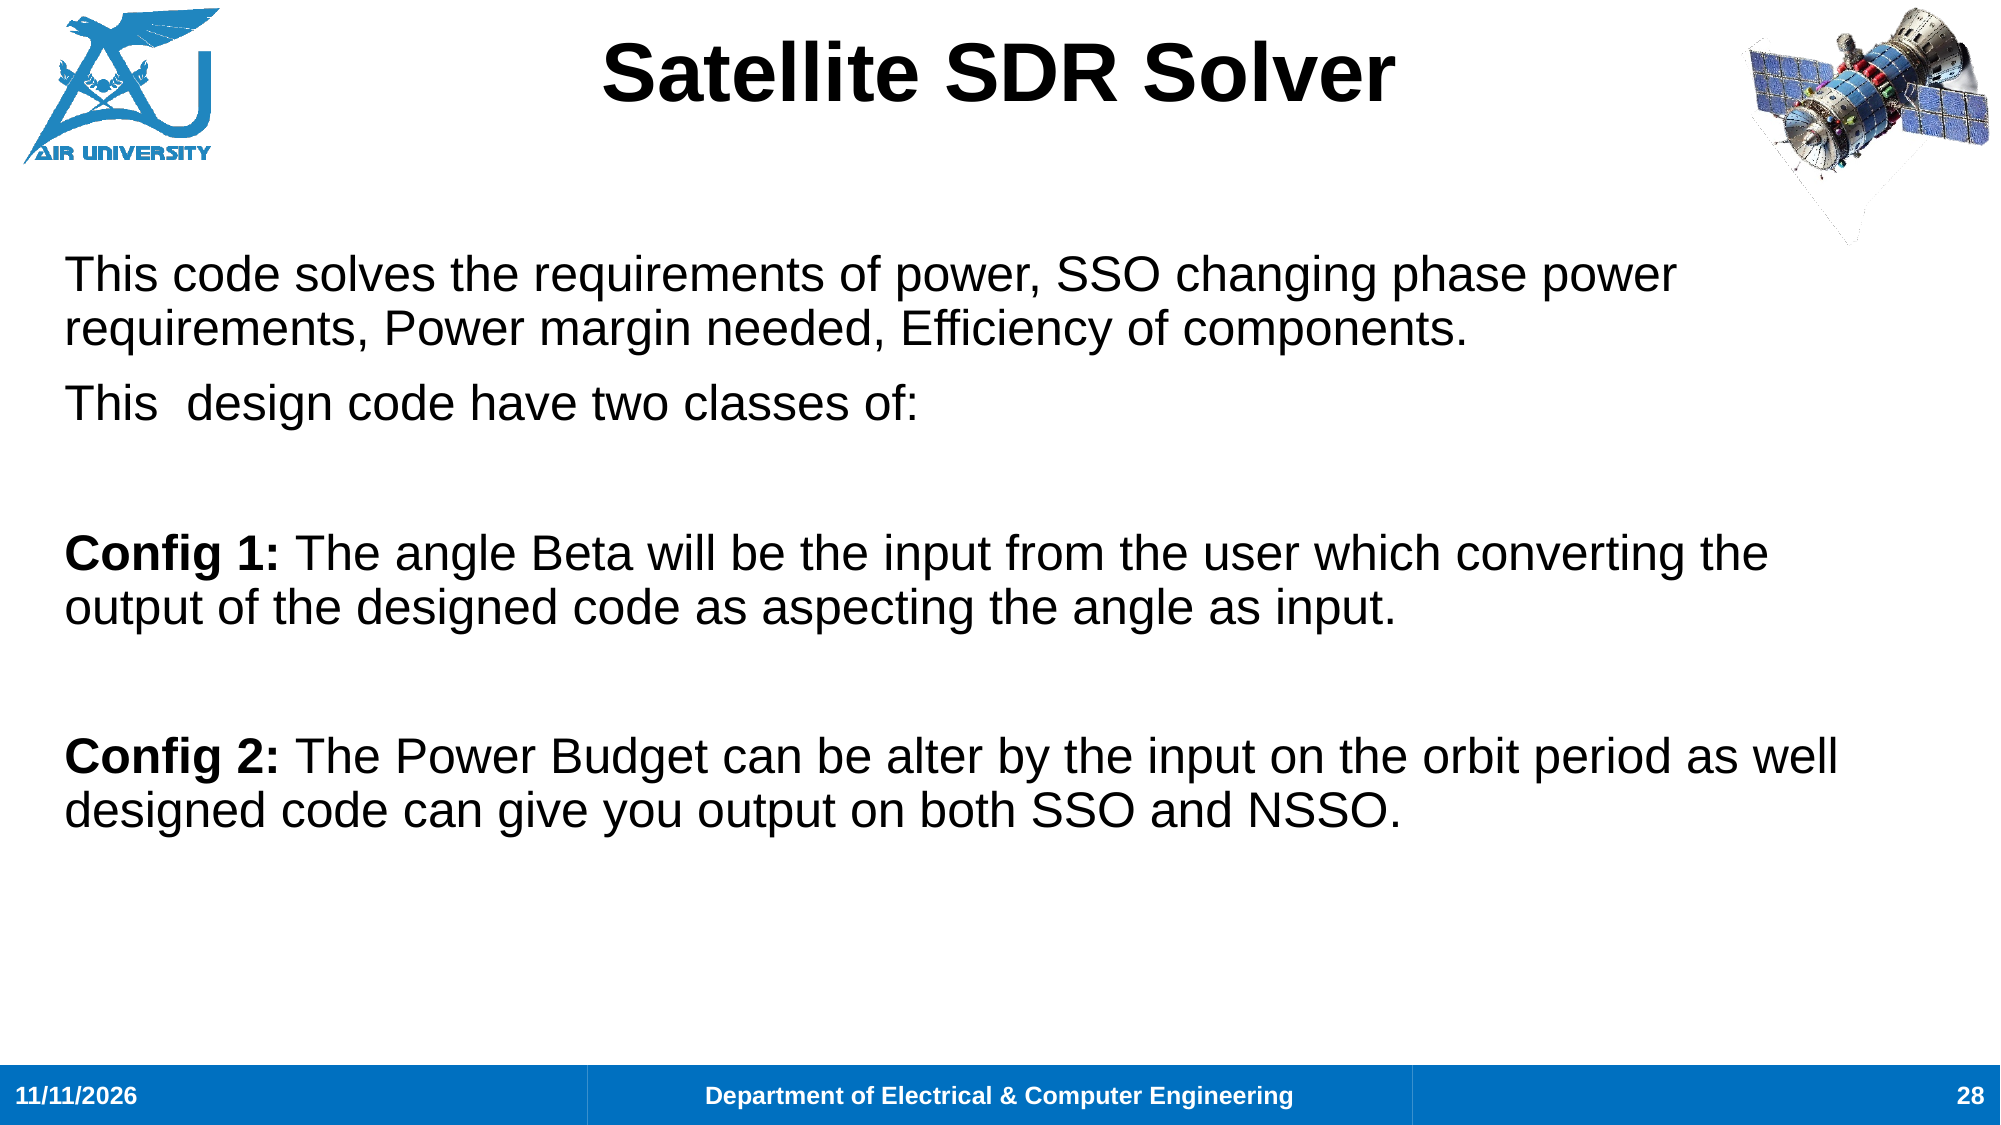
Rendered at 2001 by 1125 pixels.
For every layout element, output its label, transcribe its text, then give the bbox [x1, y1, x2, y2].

list This code solves the requirements of power, SSO changing phase power requirements, Power margin needed, Efficiency of components. This design code have two classes of: Config 1: The angle Beta will be the input from the user which converting the output of the designed code as aspecting the angle as input. Config 2: The Power Budget can be alter by the input on the orbit period as well designed code can give you output on both SSO and NSSO. [49, 241, 1863, 1014]
slide_number 28 [1412, 1065, 2000, 1125]
picture [0, 0, 137, 181]
footer Department of Electrical & Computer Engineering [587, 1065, 1412, 1125]
picture [1802, 0, 2001, 249]
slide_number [0, 1065, 587, 1125]
title Satellite SDR Solver [137, 0, 1863, 183]
